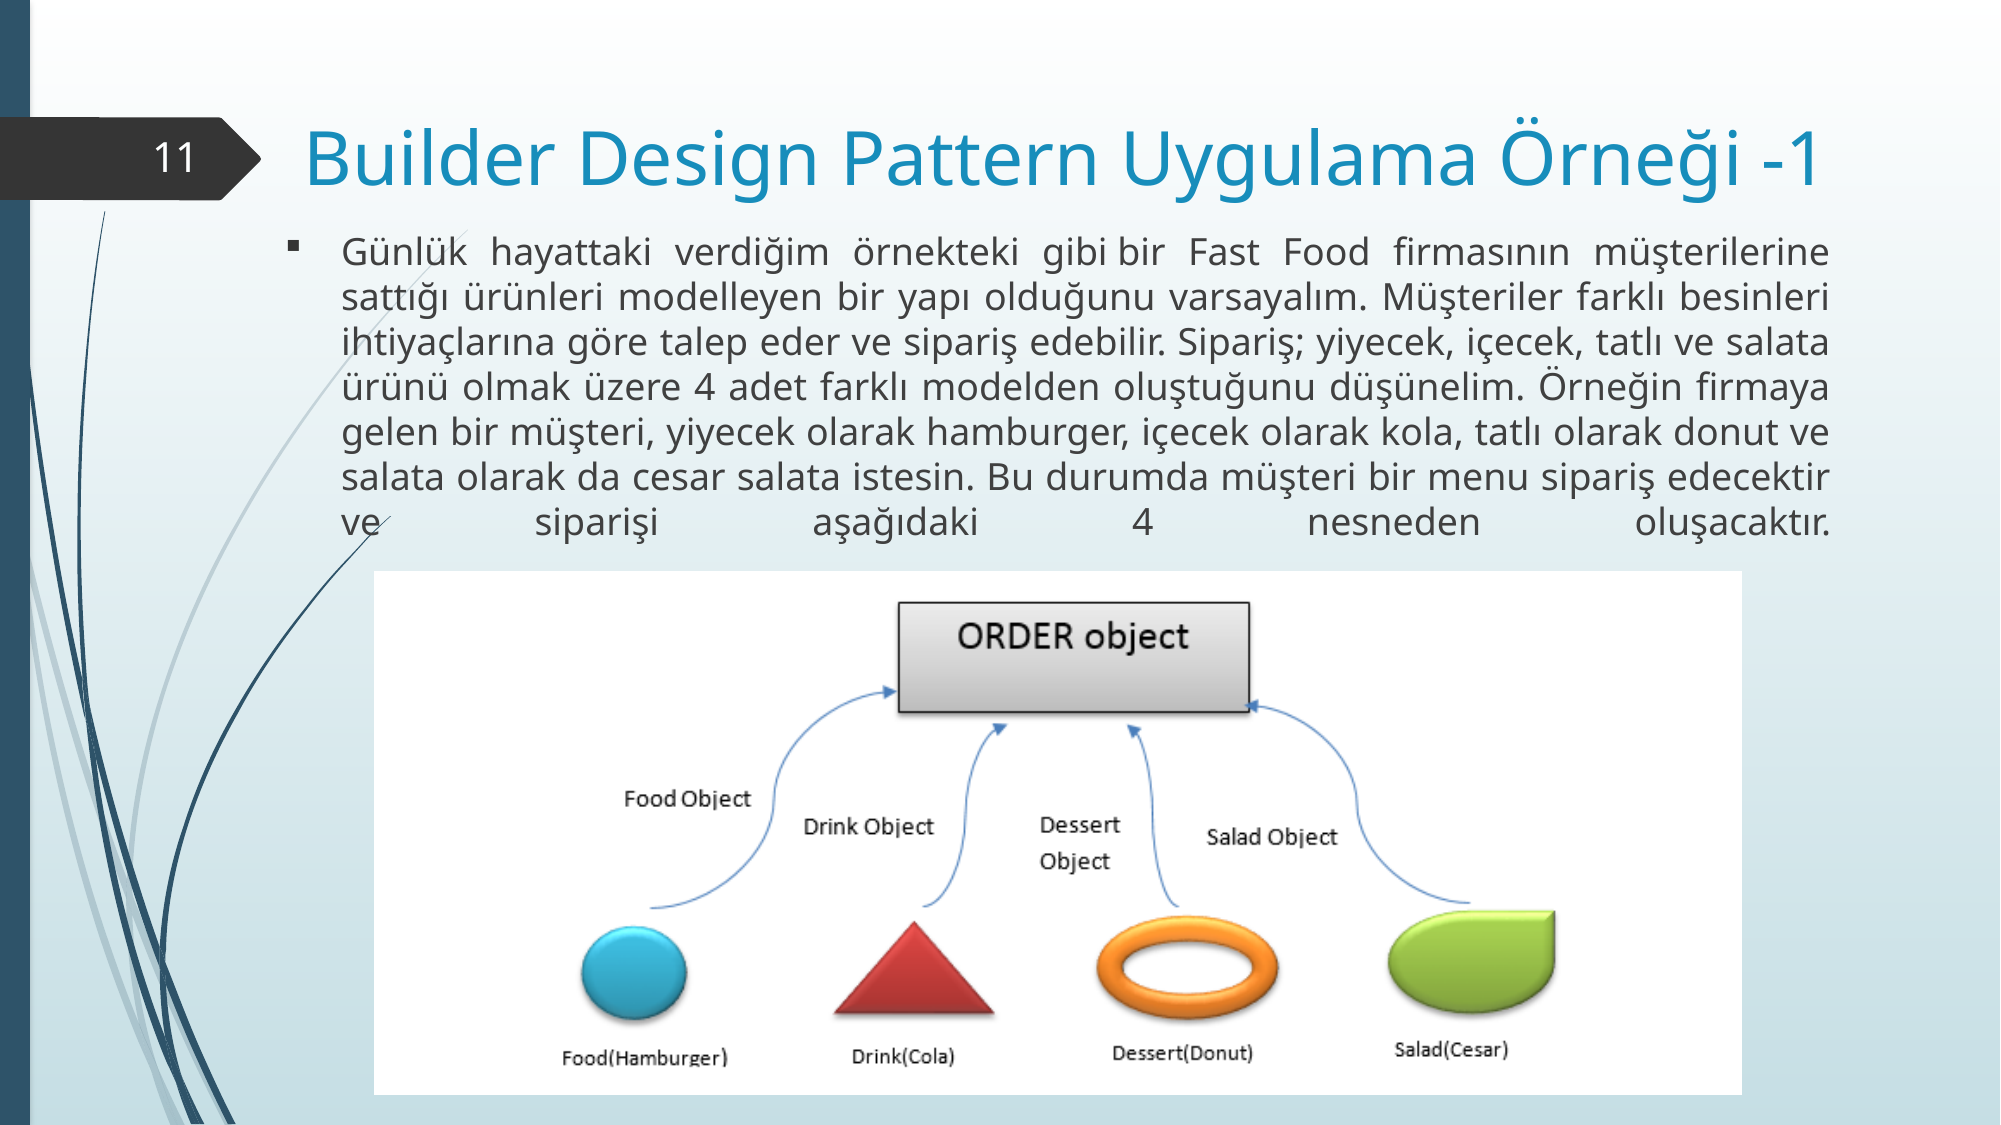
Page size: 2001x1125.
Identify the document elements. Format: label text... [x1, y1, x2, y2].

title Builder Design Pattern Uygulama Örneği -1 [288, 102, 1888, 313]
slide_number 11 [87, 129, 216, 190]
picture [374, 571, 1742, 1096]
list Günlük hayattaki verdiğim örnekteki gibi bir Fast Food firmasının müşterilerine sattığı ürünleri modelleyen bir yapı olduğunu varsayalım. Müşteriler farklı besinleri ihtiyaçlarına göre talep eder ve sipariş edebilir. Sipariş; yiyecek, içecek, tatlı ve salata ürünü olmak üzere 4 adet farklı modelden oluştuğunu düşünelim. Örneğin firmaya gelen bir müşteri, yiyecek olarak hamburger, içecek olarak kola, tatlı olarak donut ve salata olarak da cesar salata istesin. Bu durumda müşteri bir menu sipariş edecektir ve siparişi aşağıdaki 4 nesneden oluşacaktır. [269, 220, 1847, 621]
